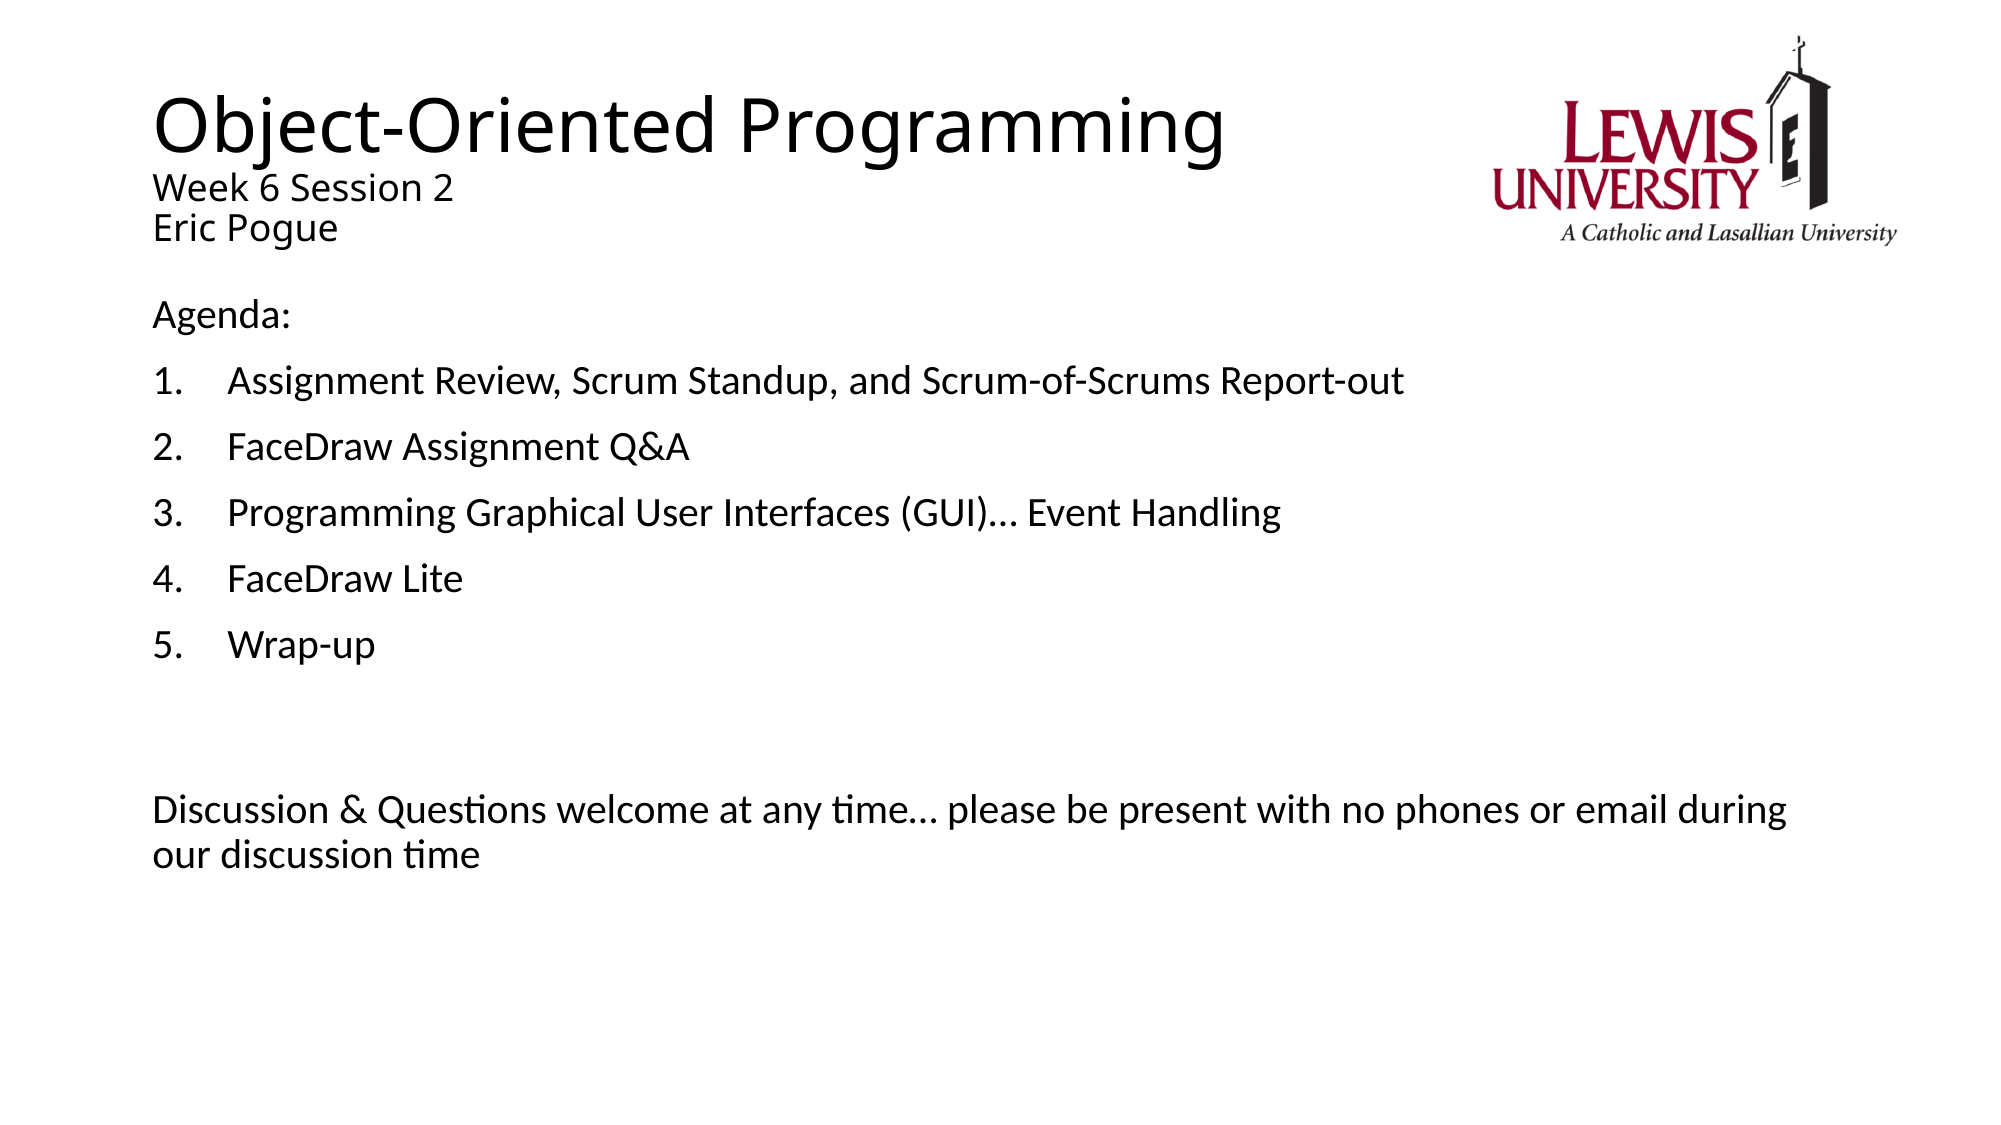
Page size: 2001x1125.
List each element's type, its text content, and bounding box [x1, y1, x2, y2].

list Agenda: Assignment Review, Scrum Standup, and Scrum-of-Scrums Report-out FaceDraw Assignment Q&A Programming Graphical User Interfaces (GUI)… Event Handling FaceDraw Lite Wrap-up Discussion & Questions welcome at any time… please be present with no phones or email during our discussion time [137, 285, 1863, 1080]
picture [1466, 25, 1903, 250]
title Object-Oriented Programming Week 6 Session 2 Eric Pogue [137, 59, 1330, 278]
